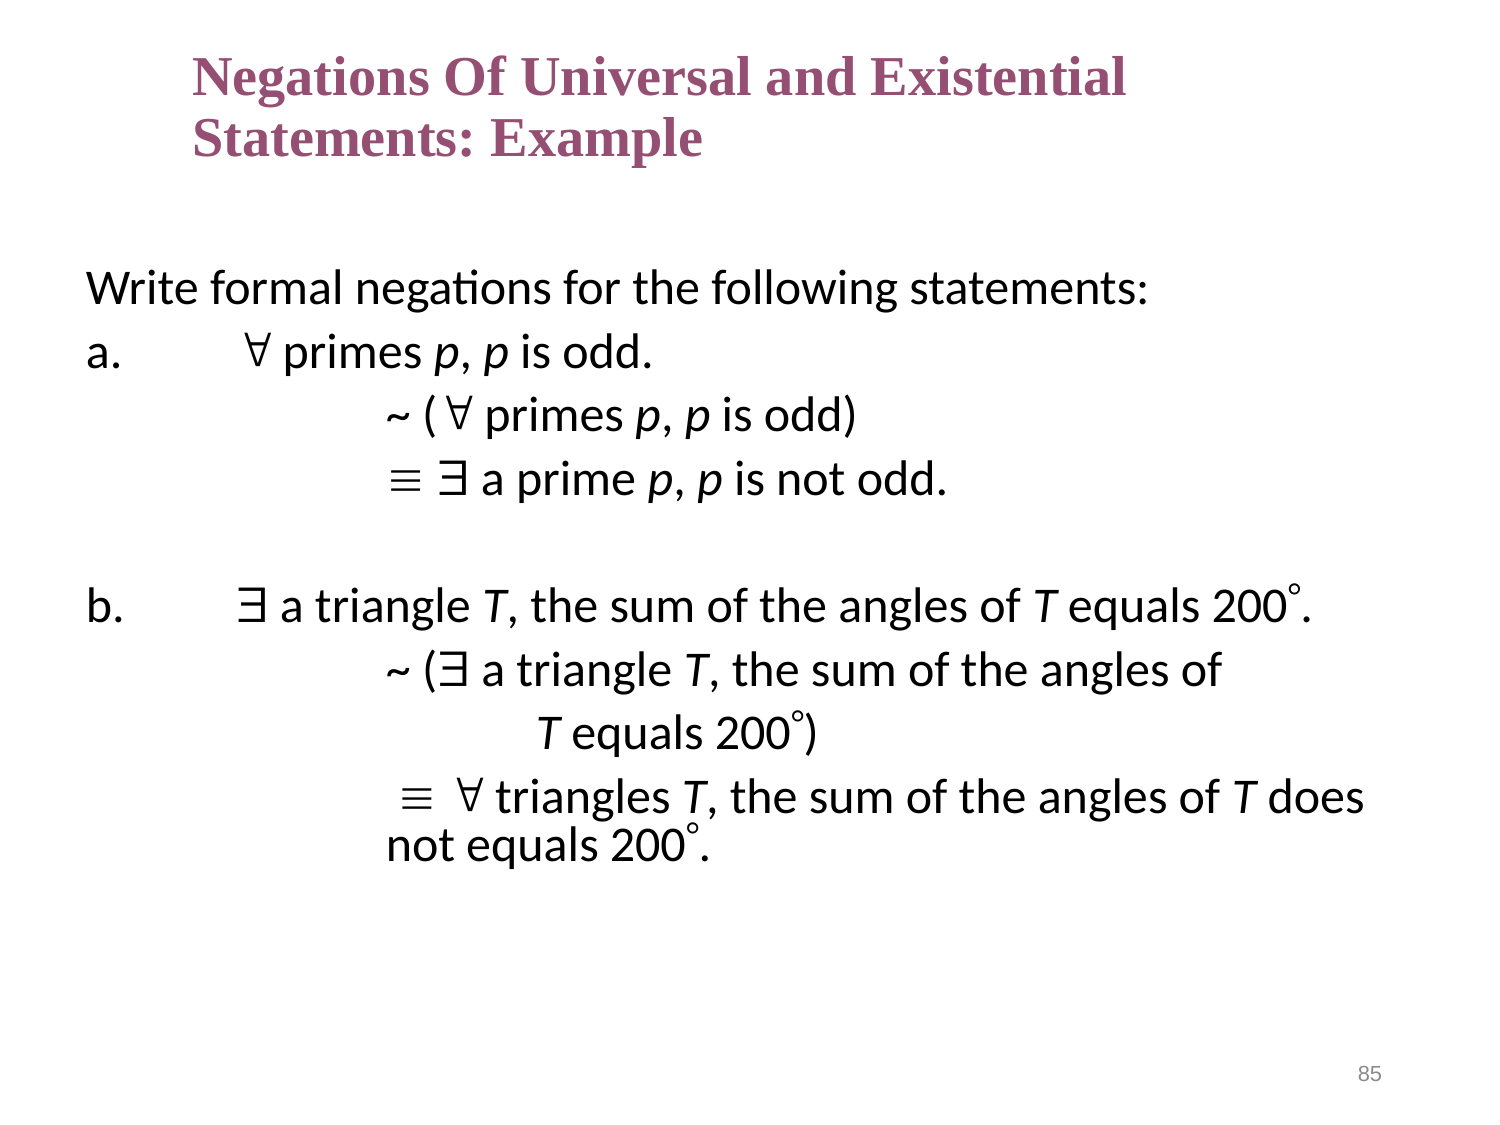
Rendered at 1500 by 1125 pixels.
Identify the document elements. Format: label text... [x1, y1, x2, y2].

list Write formal negations for the following statements: a.  primes p, p is odd. ~ ( primes p, p is odd)   a prime p, p is not odd. b.  a triangle T, the sum of the angles of T equals 200. ~ ( a triangle T, the sum of the angles of T equals 200)   triangles T, the sum of the angles of T does not equals 200. [70, 258, 1459, 927]
title Negations Of Universal and Existential Statements: Example [177, 37, 1190, 179]
slide_number 85 [1059, 1042, 1397, 1103]
